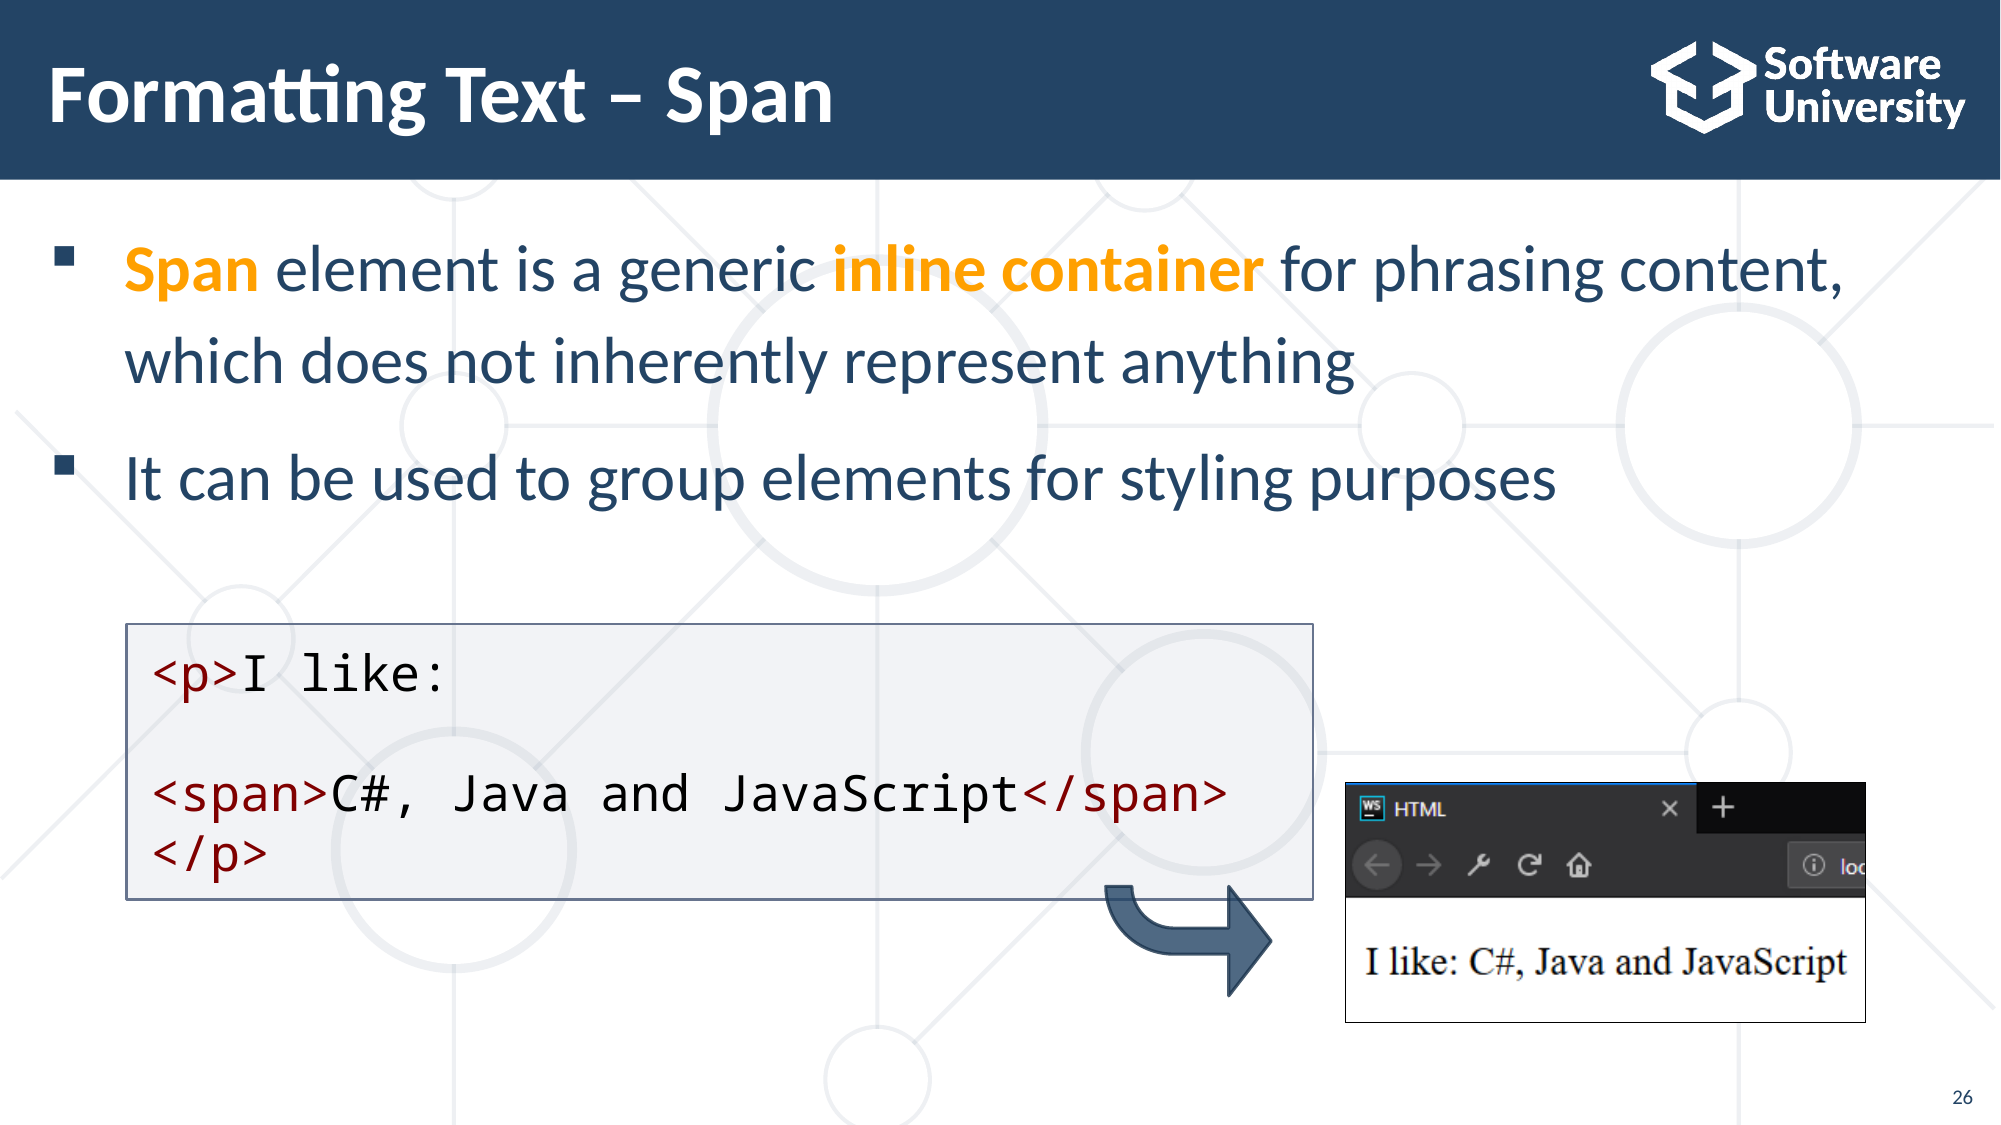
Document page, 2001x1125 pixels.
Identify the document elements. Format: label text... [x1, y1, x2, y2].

slide_number 26 [1927, 1067, 1989, 1117]
text_box <p>I like: <span>C#, Java and JavaScript</span> </p> [126, 624, 1314, 900]
picture [1346, 782, 1866, 1022]
title Formatting Text – Span [31, 16, 1625, 162]
list Span element is a generic inline container for phrasing content, which does not inherently represent anything It can be used to group elements for styling purposes [31, 206, 1941, 1087]
picture [1651, 41, 1966, 134]
text_box [1103, 884, 1273, 998]
